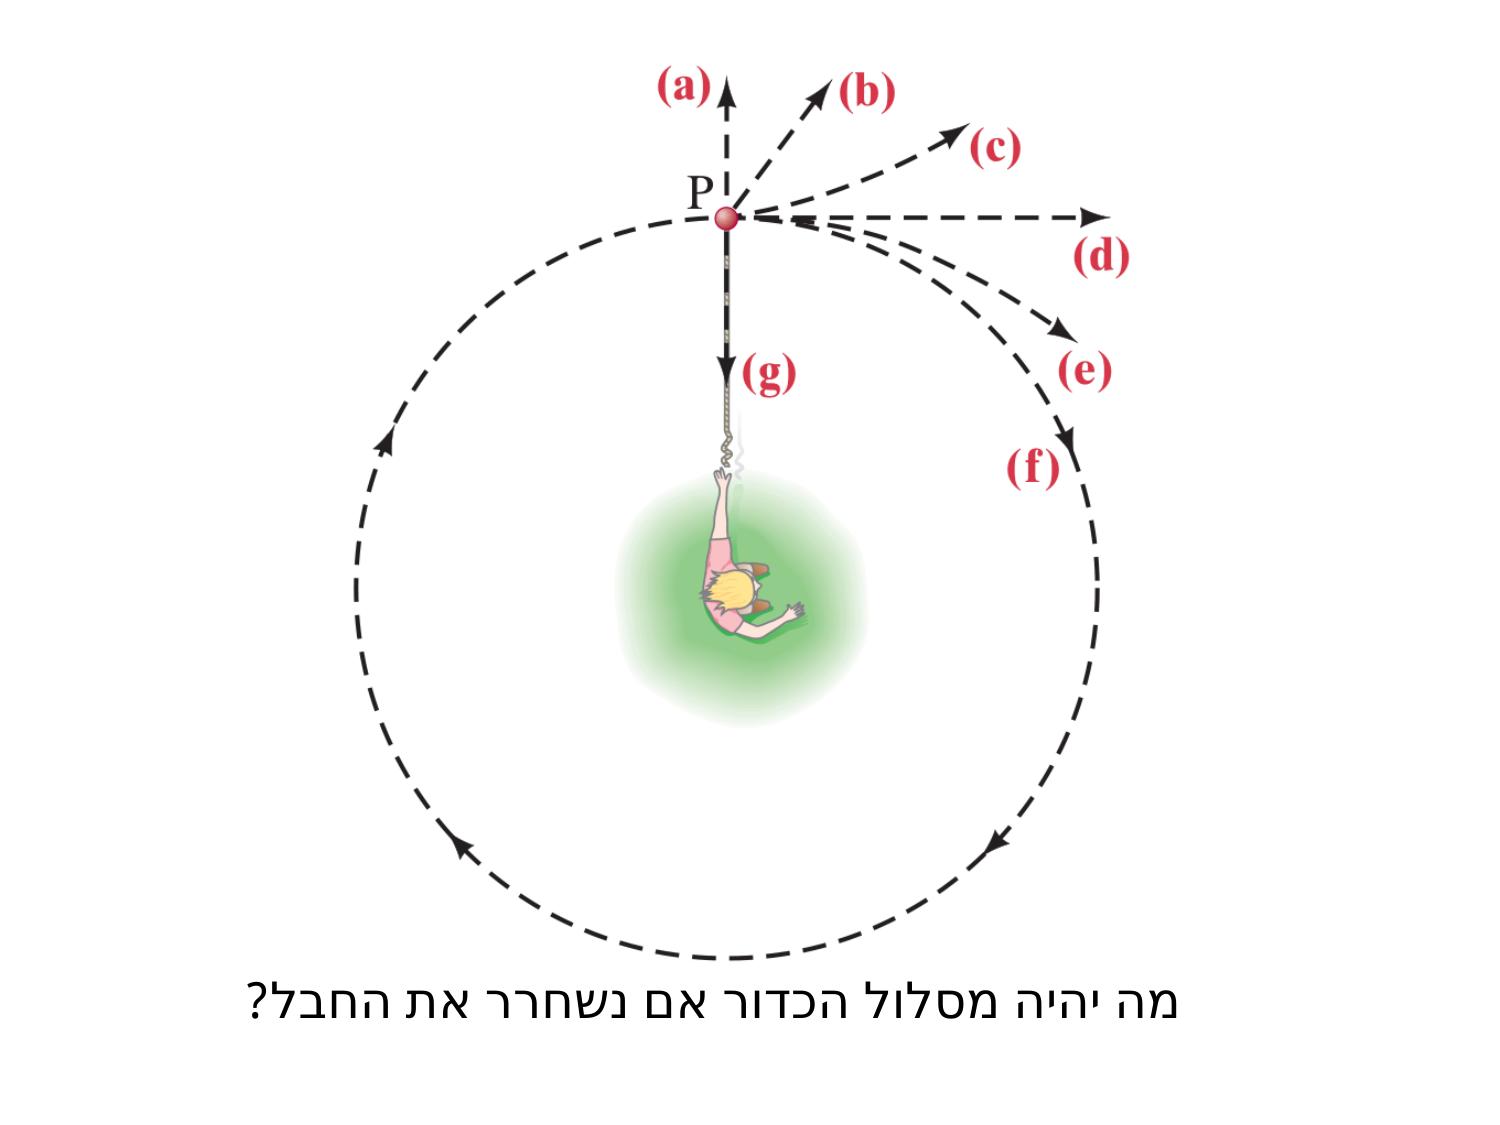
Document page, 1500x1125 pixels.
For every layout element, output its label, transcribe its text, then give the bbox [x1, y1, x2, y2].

text_box מה יהיה מסלול הכדור אם נשחרר את החבל? [0, 960, 1197, 1036]
picture [336, 48, 1154, 981]
